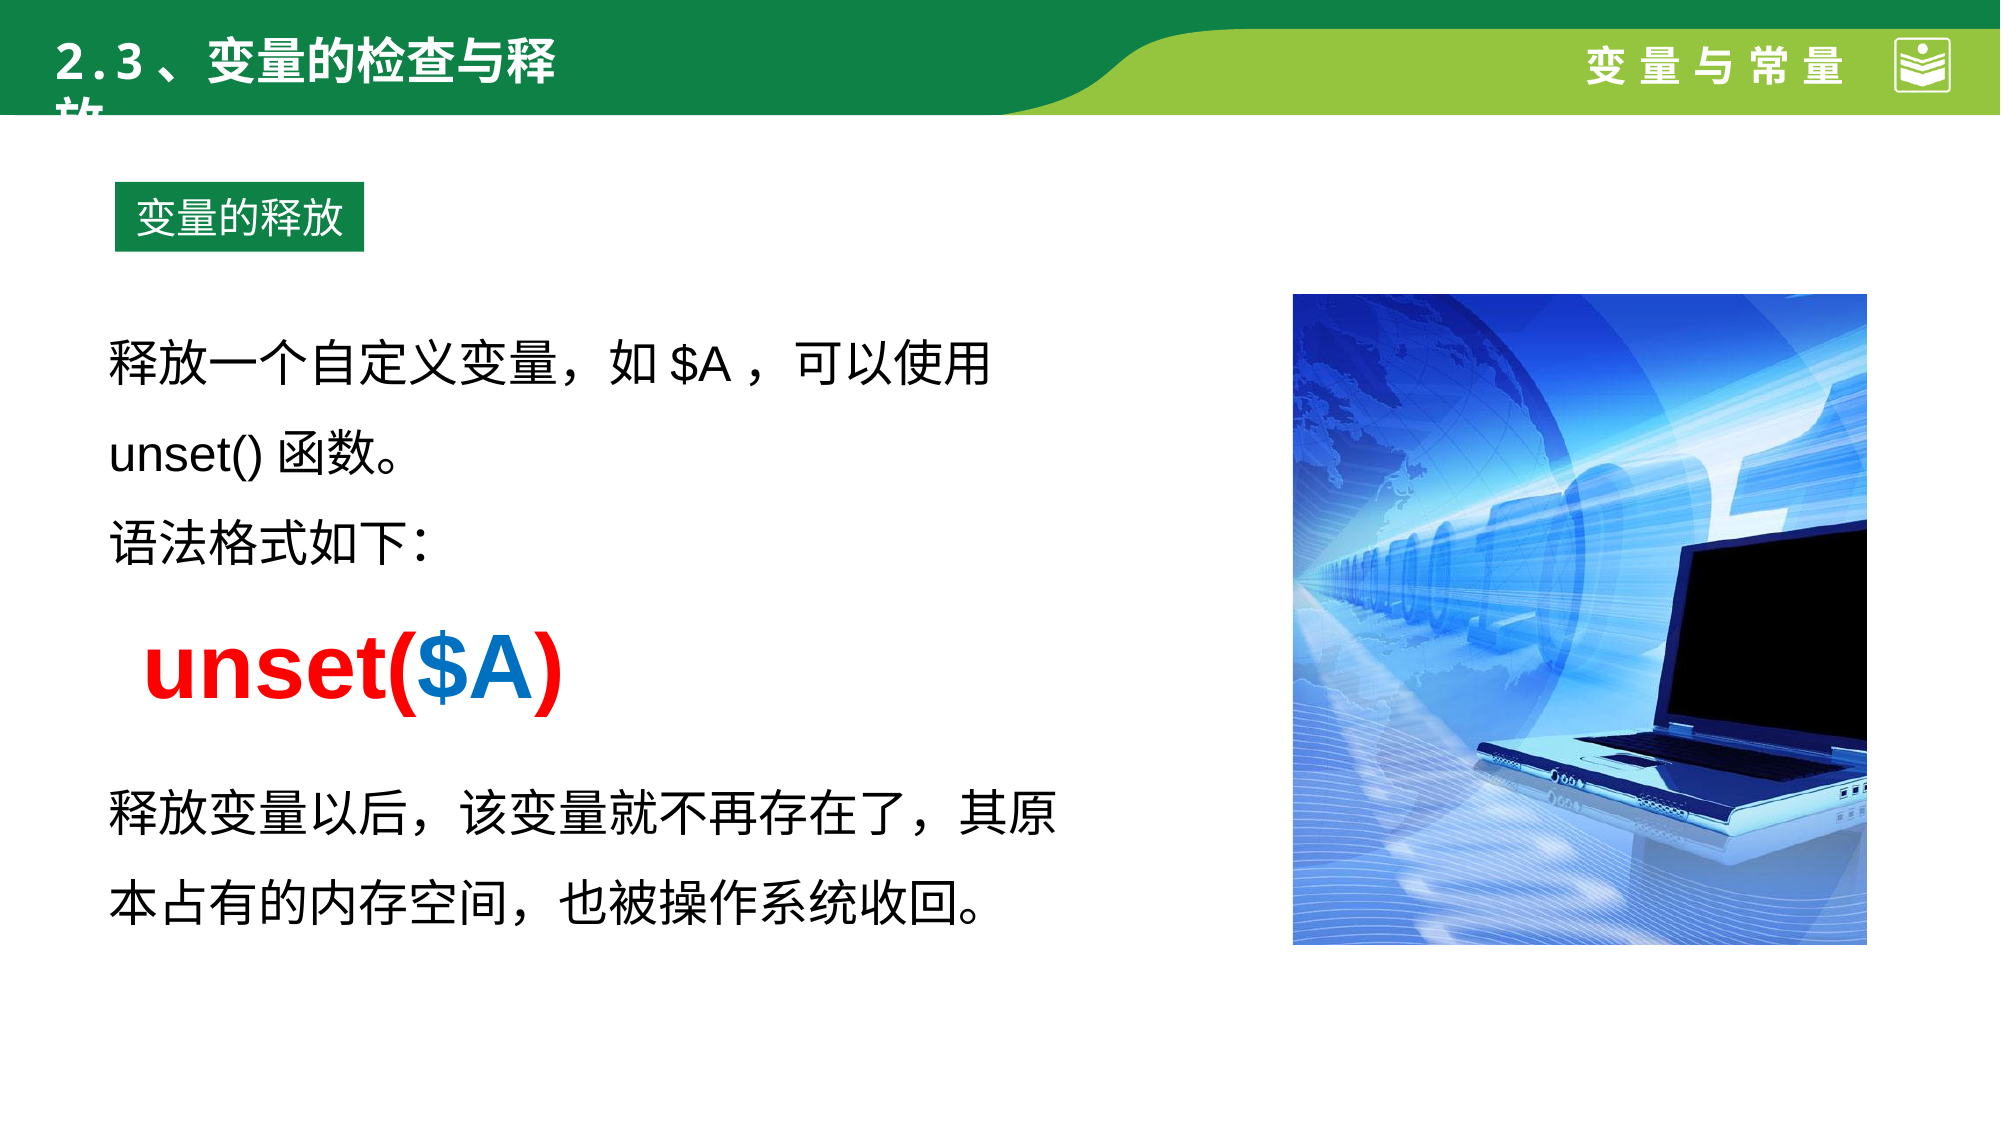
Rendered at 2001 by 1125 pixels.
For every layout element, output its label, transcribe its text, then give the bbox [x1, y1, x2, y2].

text_box [0, 0, 2000, 116]
picture [1292, 294, 1868, 945]
text_box 变量的释放 [115, 181, 365, 252]
text_box unset($A) [127, 599, 606, 725]
text_box [999, 28, 2000, 116]
picture [1893, 37, 1951, 93]
text_box 释放一个自定义变量，如$A，可以使用unset()函数。 语法格式如下： 释放变量以后，该变量就不再存在了，其原本占有的内存空间，也被操作系统收回。 [93, 294, 1111, 940]
text_box 变量与常量 [1570, 32, 1860, 98]
text_box 2.3、变量的检查与释放 [39, 21, 606, 157]
